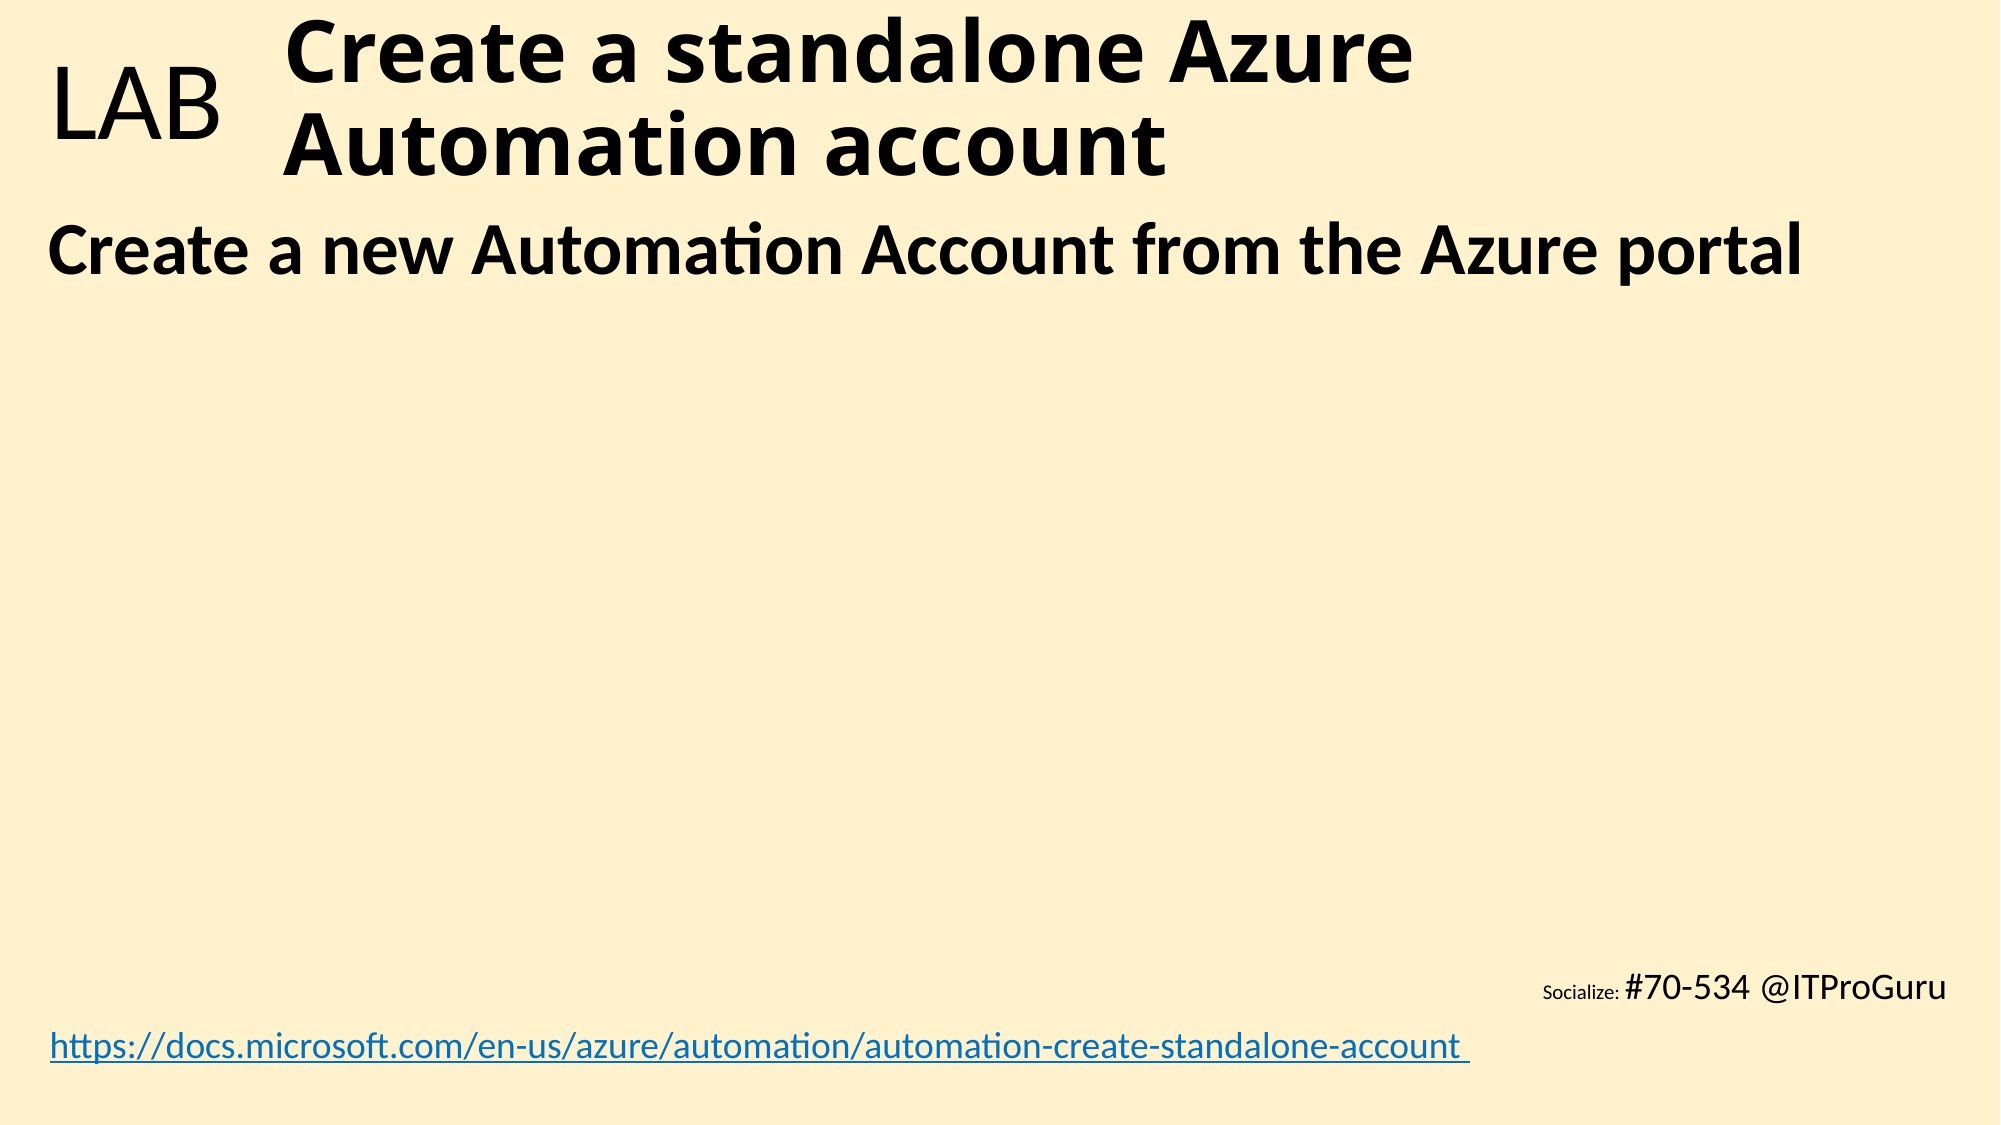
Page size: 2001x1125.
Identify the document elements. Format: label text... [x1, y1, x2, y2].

title Create a standalone Azure Automation account [269, 0, 1966, 202]
list Create a new Automation Account from the Azure portal [33, 202, 1966, 1012]
list https://docs.microsoft.com/en-us/azure/automation/automation-create-standalone-account [34, 1018, 1966, 1118]
